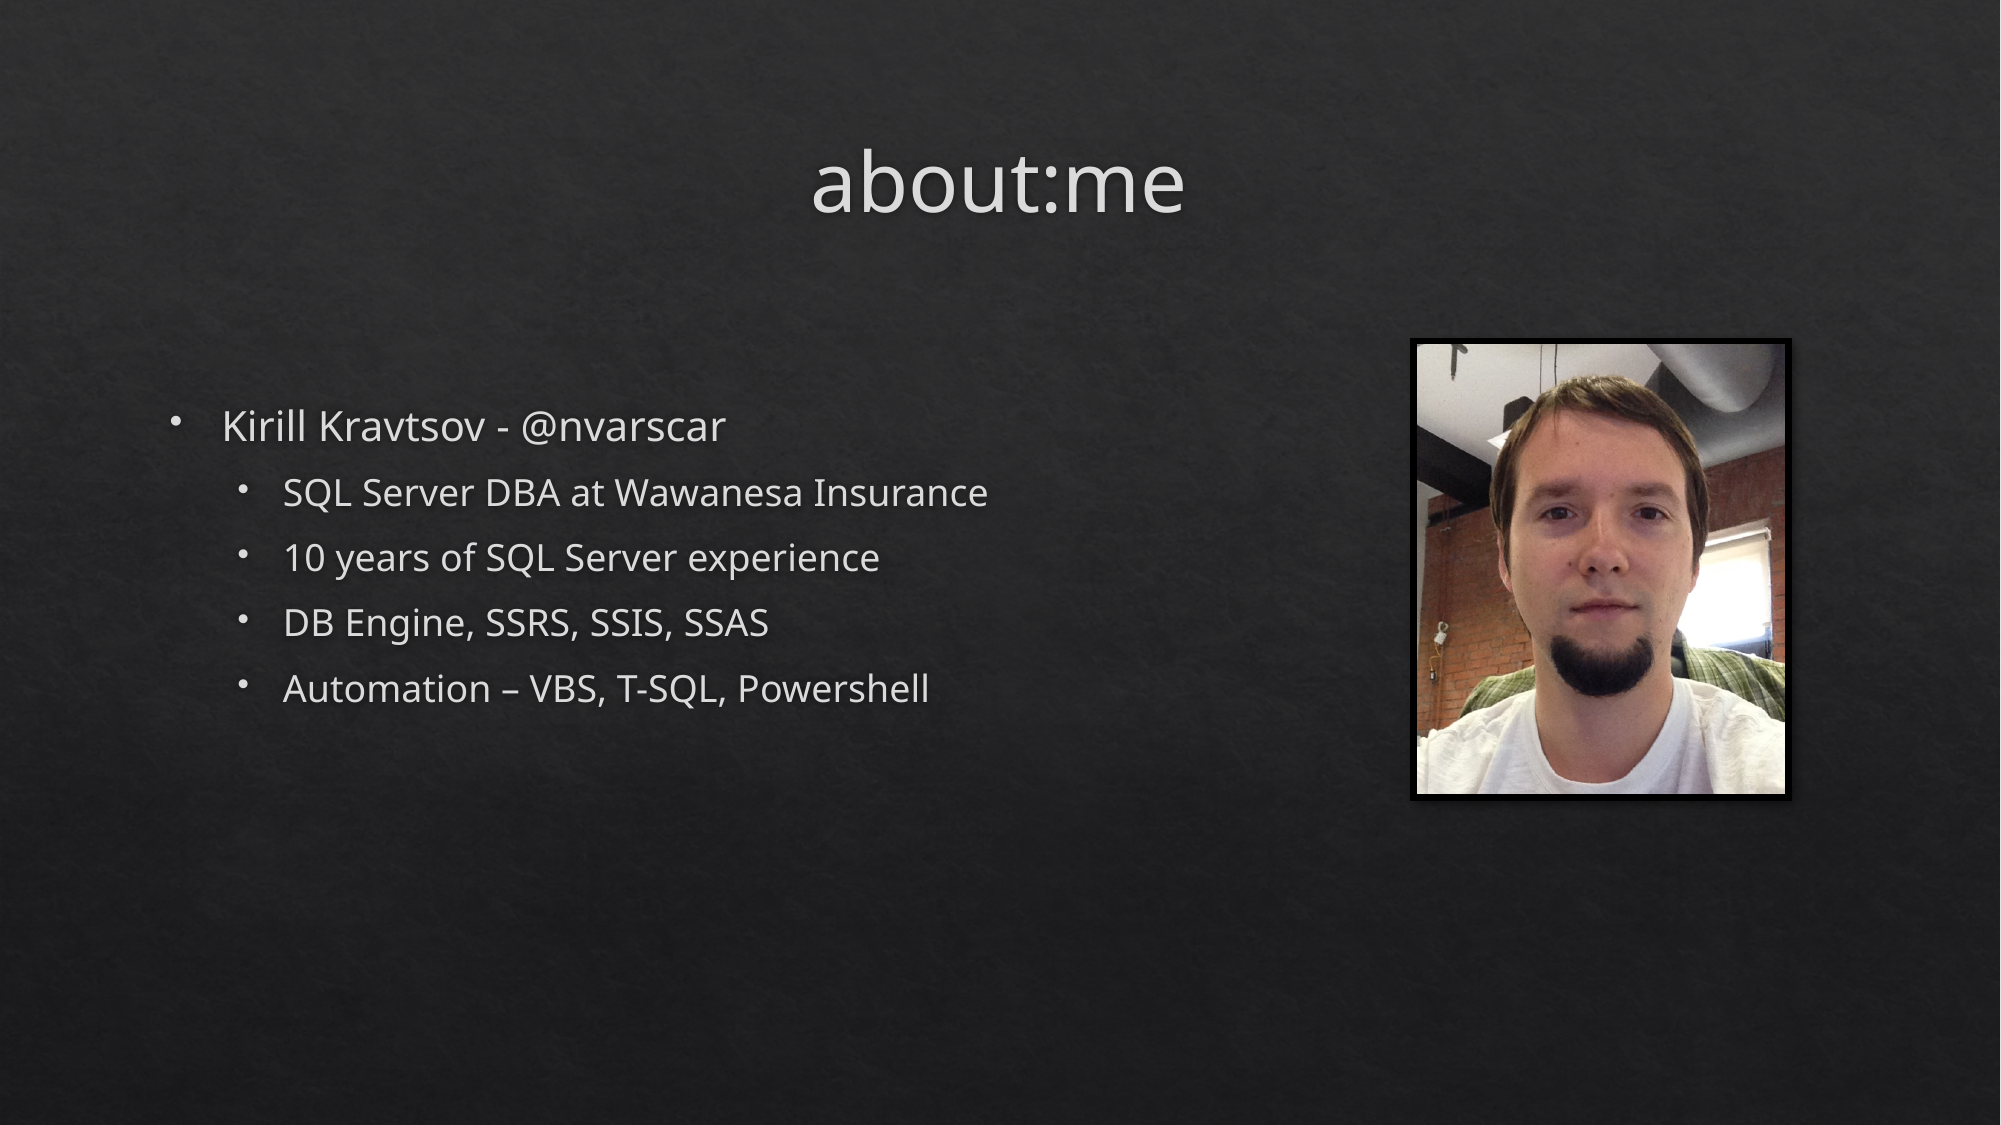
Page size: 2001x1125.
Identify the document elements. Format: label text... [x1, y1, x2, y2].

title about:me [149, 99, 1849, 260]
list Kirill Kravtsov - @nvarscar SQL Server DBA at Wawanesa Insurance 10 years of SQL Server experience DB Engine, SSRS, SSIS, SSAS Automation – VBS, T-SQL, Powershell [149, 391, 1849, 843]
picture [1375, 344, 1827, 794]
